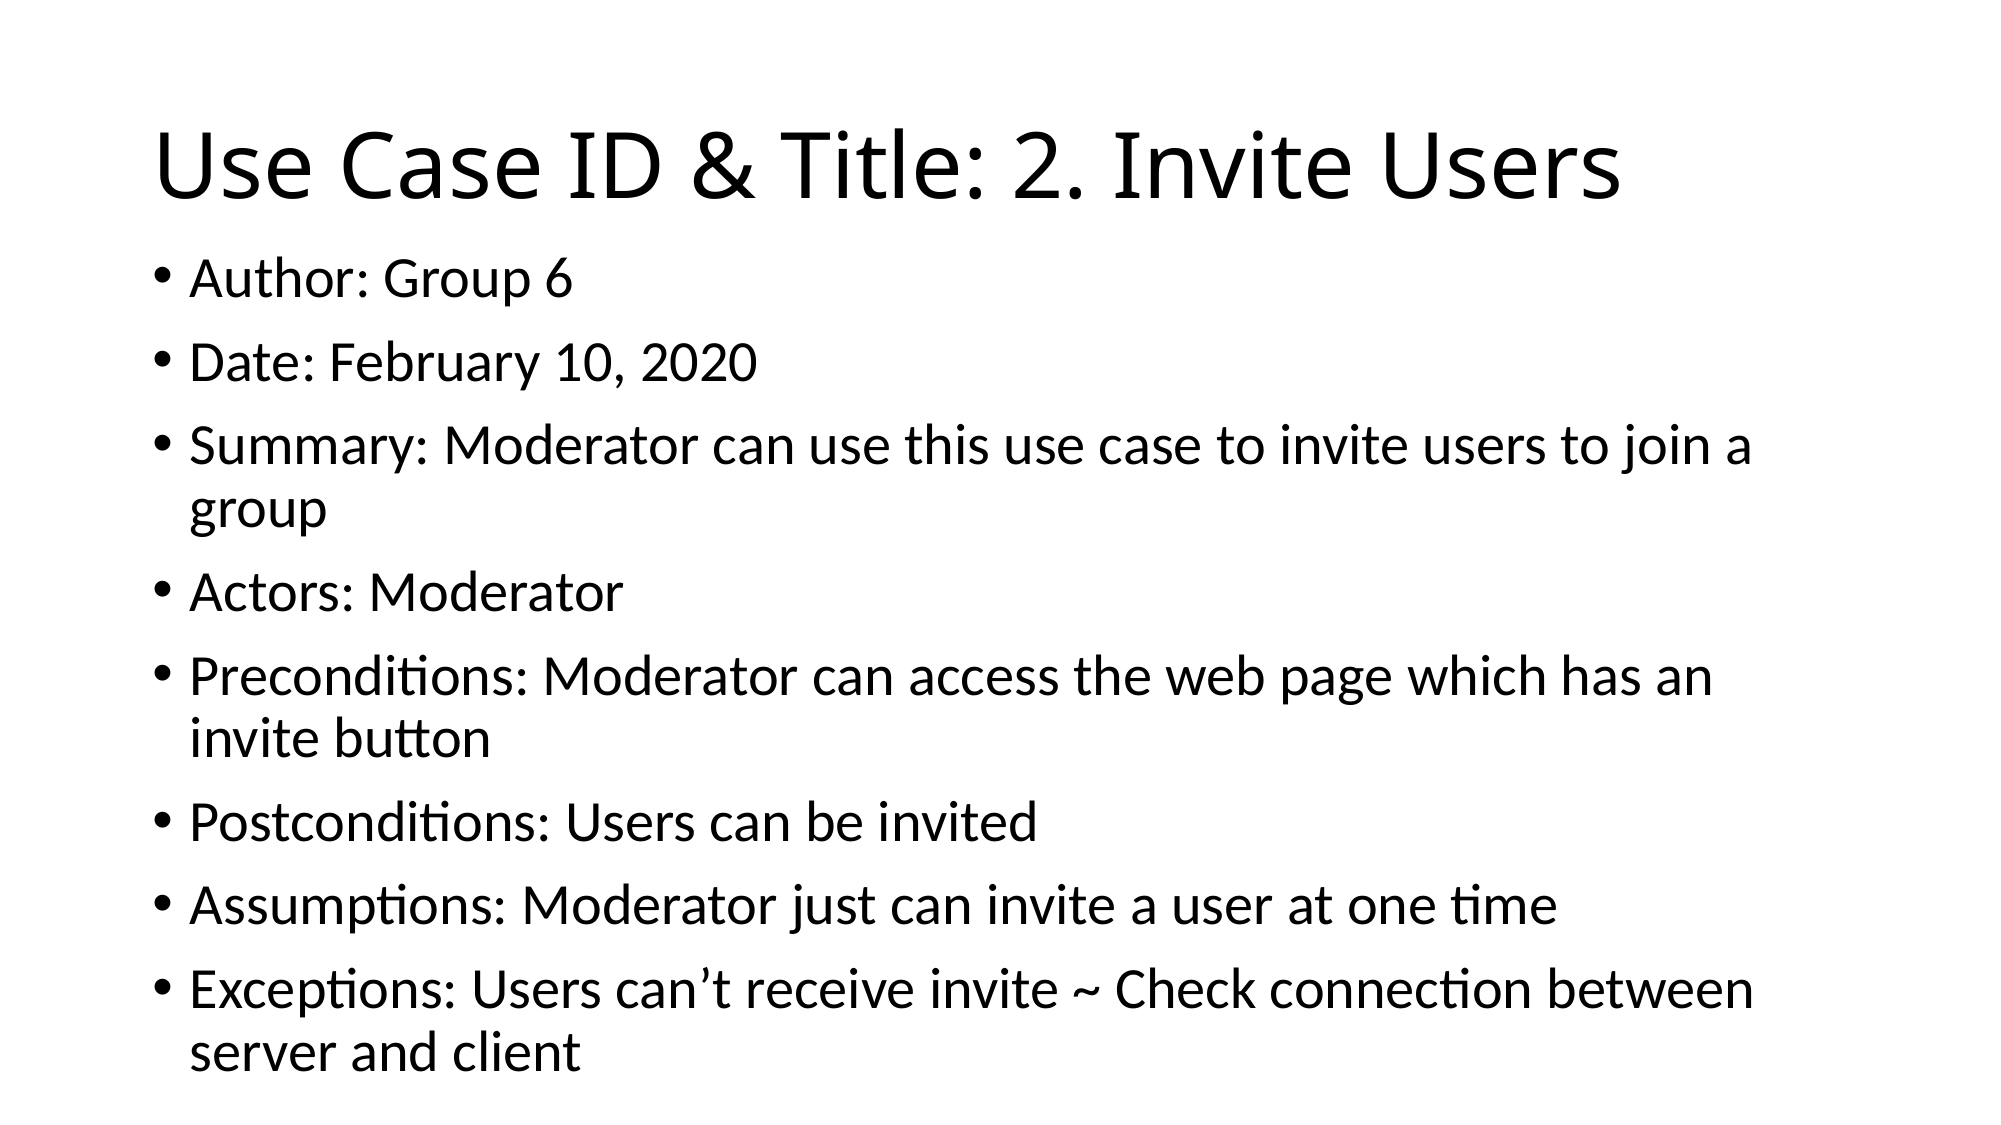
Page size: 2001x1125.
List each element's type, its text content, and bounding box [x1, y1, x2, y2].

list Author: Group 6 Date: February 10, 2020 Summary: Moderator can use this use case to invite users to join a group Actors: Moderator Preconditions: Moderator can access the web page which has an invite button Postconditions: Users can be invited Assumptions: Moderator just can invite a user at one time Exceptions: Users can’t receive invite ~ Check connection between server and client [137, 239, 1863, 1125]
title Use Case ID & Title: 2. Invite Users [137, 59, 1863, 239]
